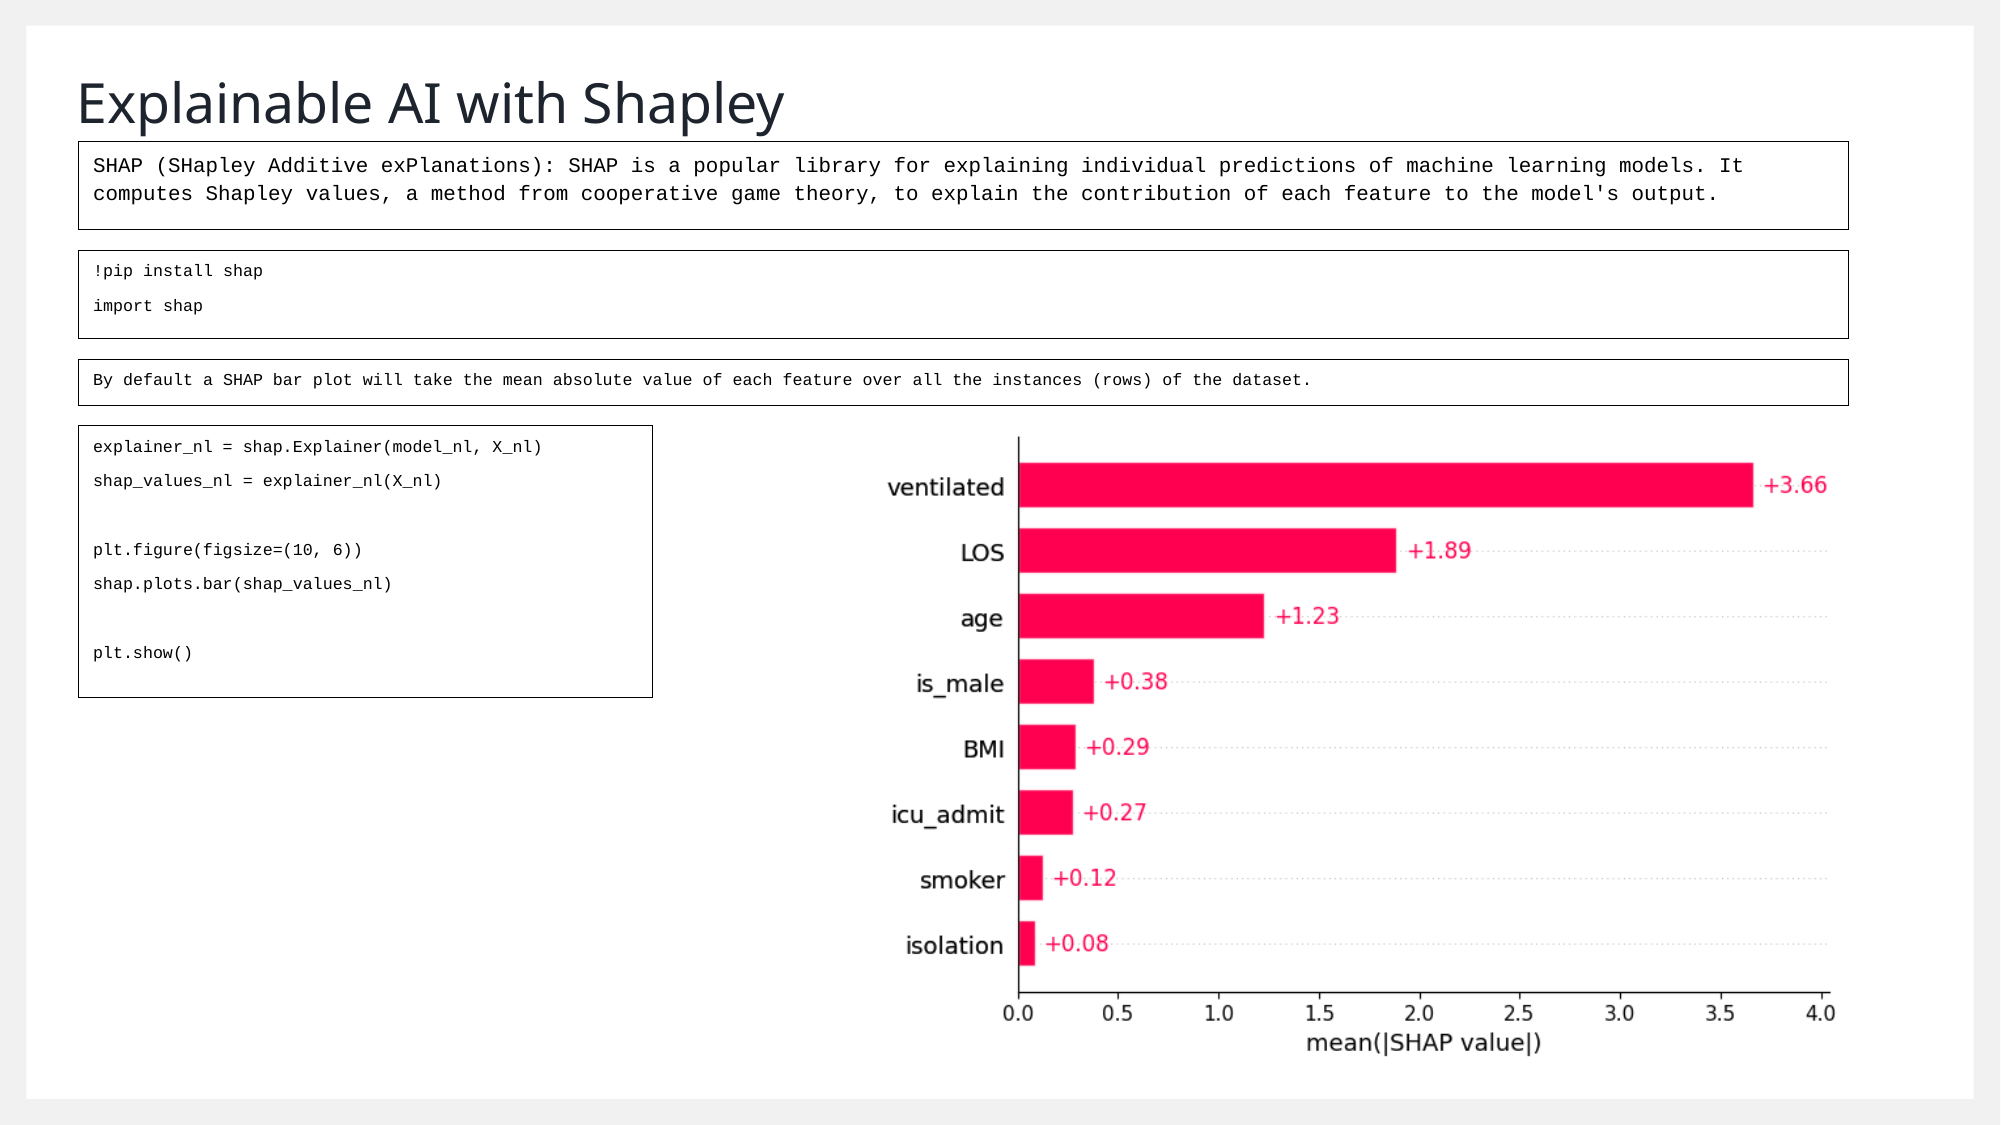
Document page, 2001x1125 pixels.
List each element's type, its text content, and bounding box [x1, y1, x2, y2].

text_box SHAP (SHapley Additive exPlanations): SHAP is a popular library for explaining individual predictions of machine learning models. It computes Shapley values, a method from cooperative game theory, to explain the contribution of each feature to the model's output. [78, 141, 1849, 230]
text_box By default a SHAP bar plot will take the mean absolute value of each feature over all the instances (rows) of the dataset. [78, 359, 1849, 406]
title Explainable AI with Shapley [61, 53, 1724, 142]
text_box !pip install shap import shap [78, 250, 1849, 339]
text_box explainer_nl = shap.Explainer(model_nl, X_nl) shap_values_nl = explainer_nl(X_nl) plt.figure(figsize=(10, 6)) shap.plots.bar(shap_values_nl) plt.show() [78, 425, 653, 698]
picture [873, 425, 1849, 1068]
